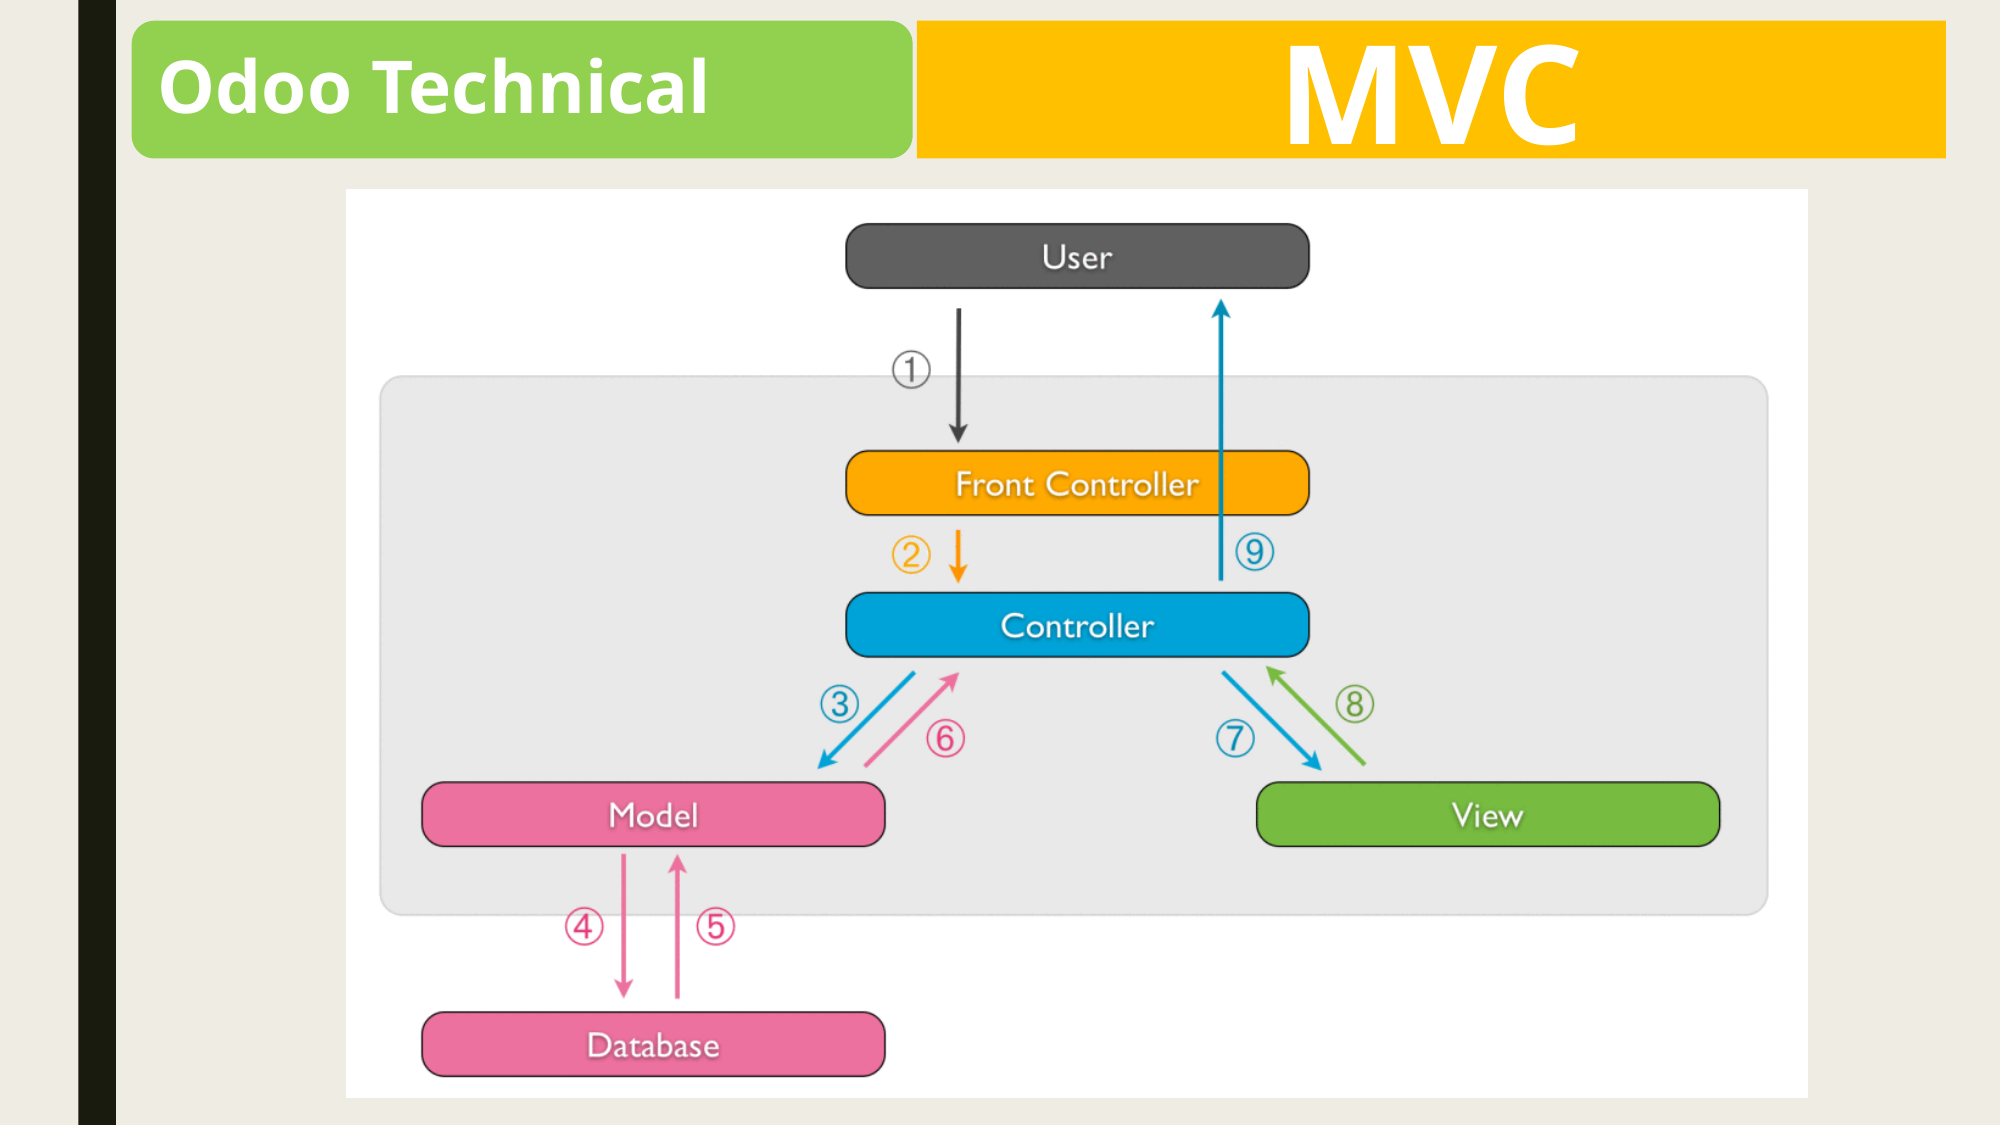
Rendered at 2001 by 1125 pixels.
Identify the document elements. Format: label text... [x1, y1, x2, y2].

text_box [131, 20, 913, 159]
picture [346, 189, 1808, 1098]
text_box MVC [914, 18, 1949, 161]
